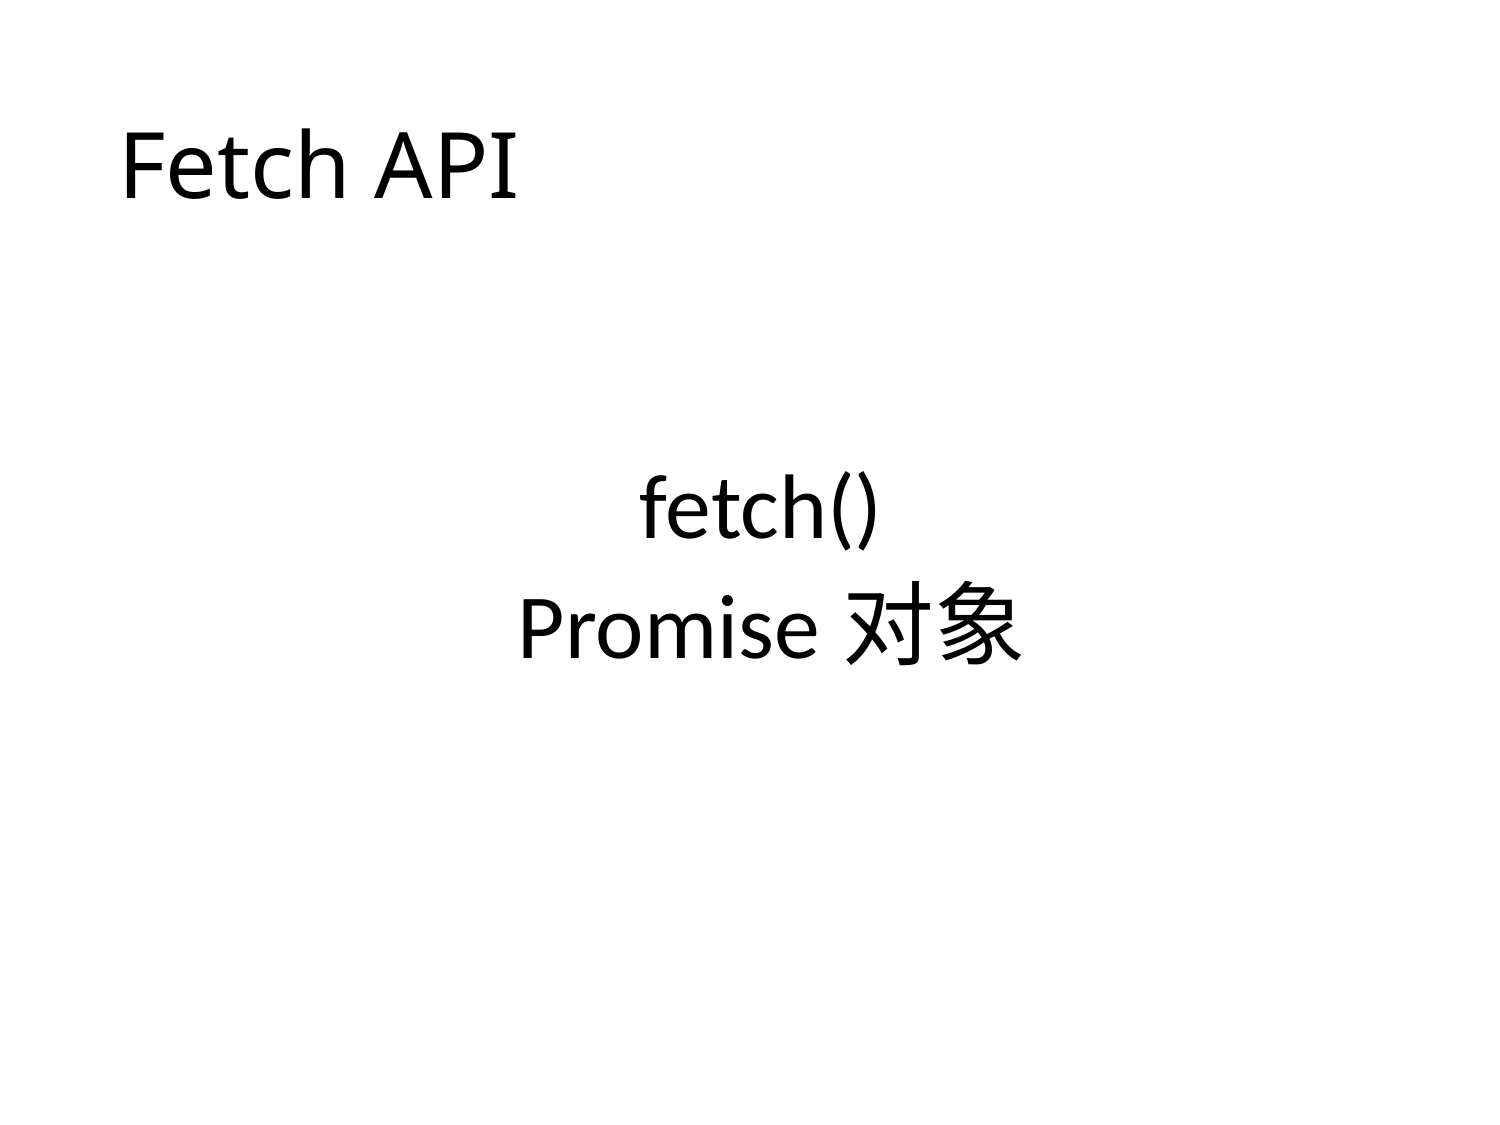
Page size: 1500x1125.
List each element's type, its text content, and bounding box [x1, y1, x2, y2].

list fetch() Promise对象 [249, 451, 1295, 727]
title Fetch API [103, 59, 1397, 278]
